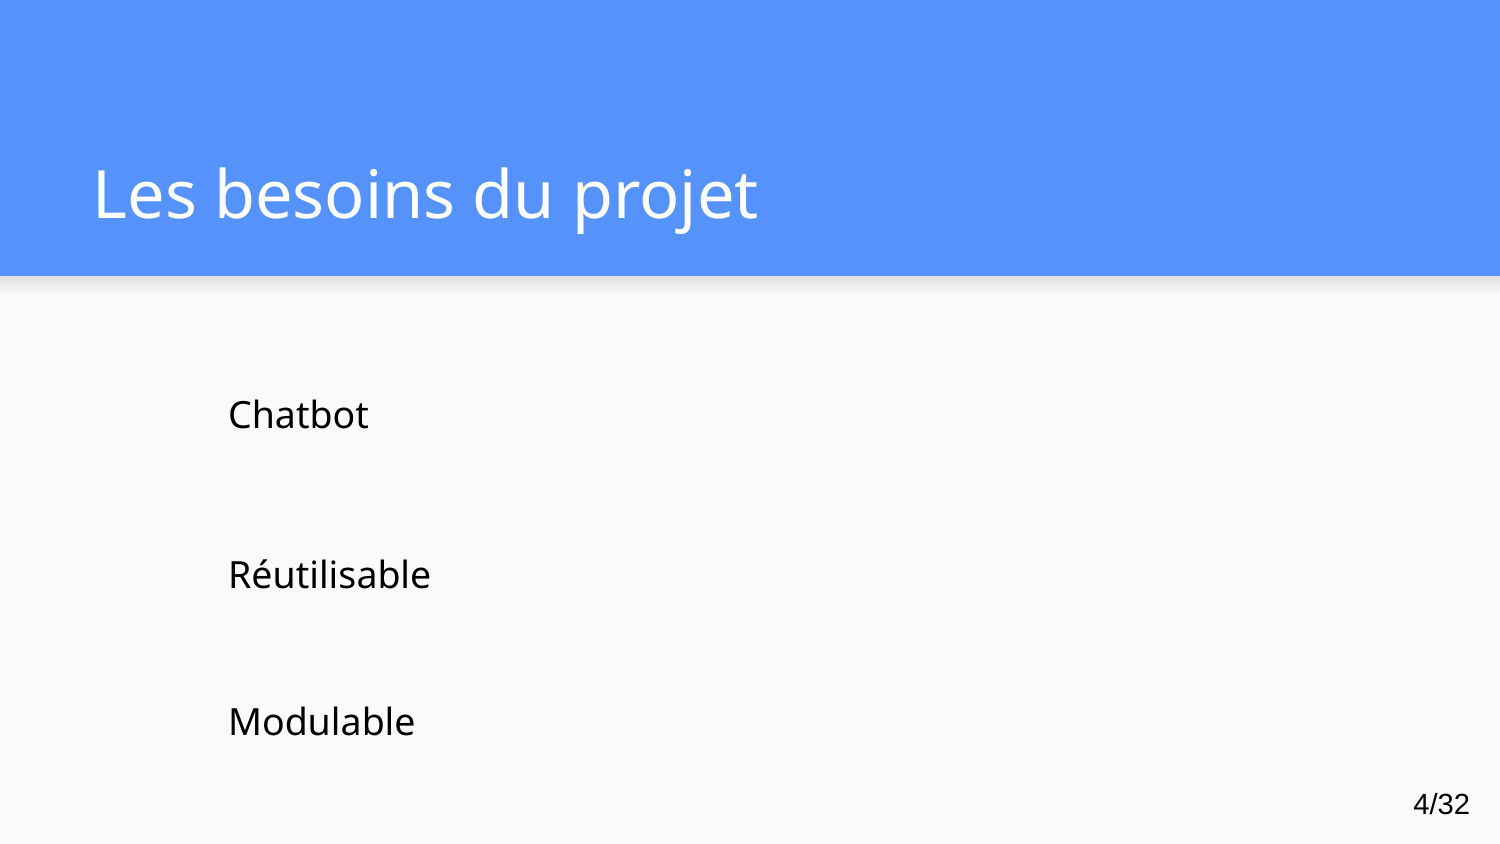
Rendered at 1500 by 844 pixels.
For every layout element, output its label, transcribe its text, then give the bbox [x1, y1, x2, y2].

list Chatbot Réutilisable Modulable [175, 369, 1500, 814]
slide_number ‹#›/32 [1398, 770, 1489, 835]
title Les besoins du projet [77, 121, 1427, 248]
